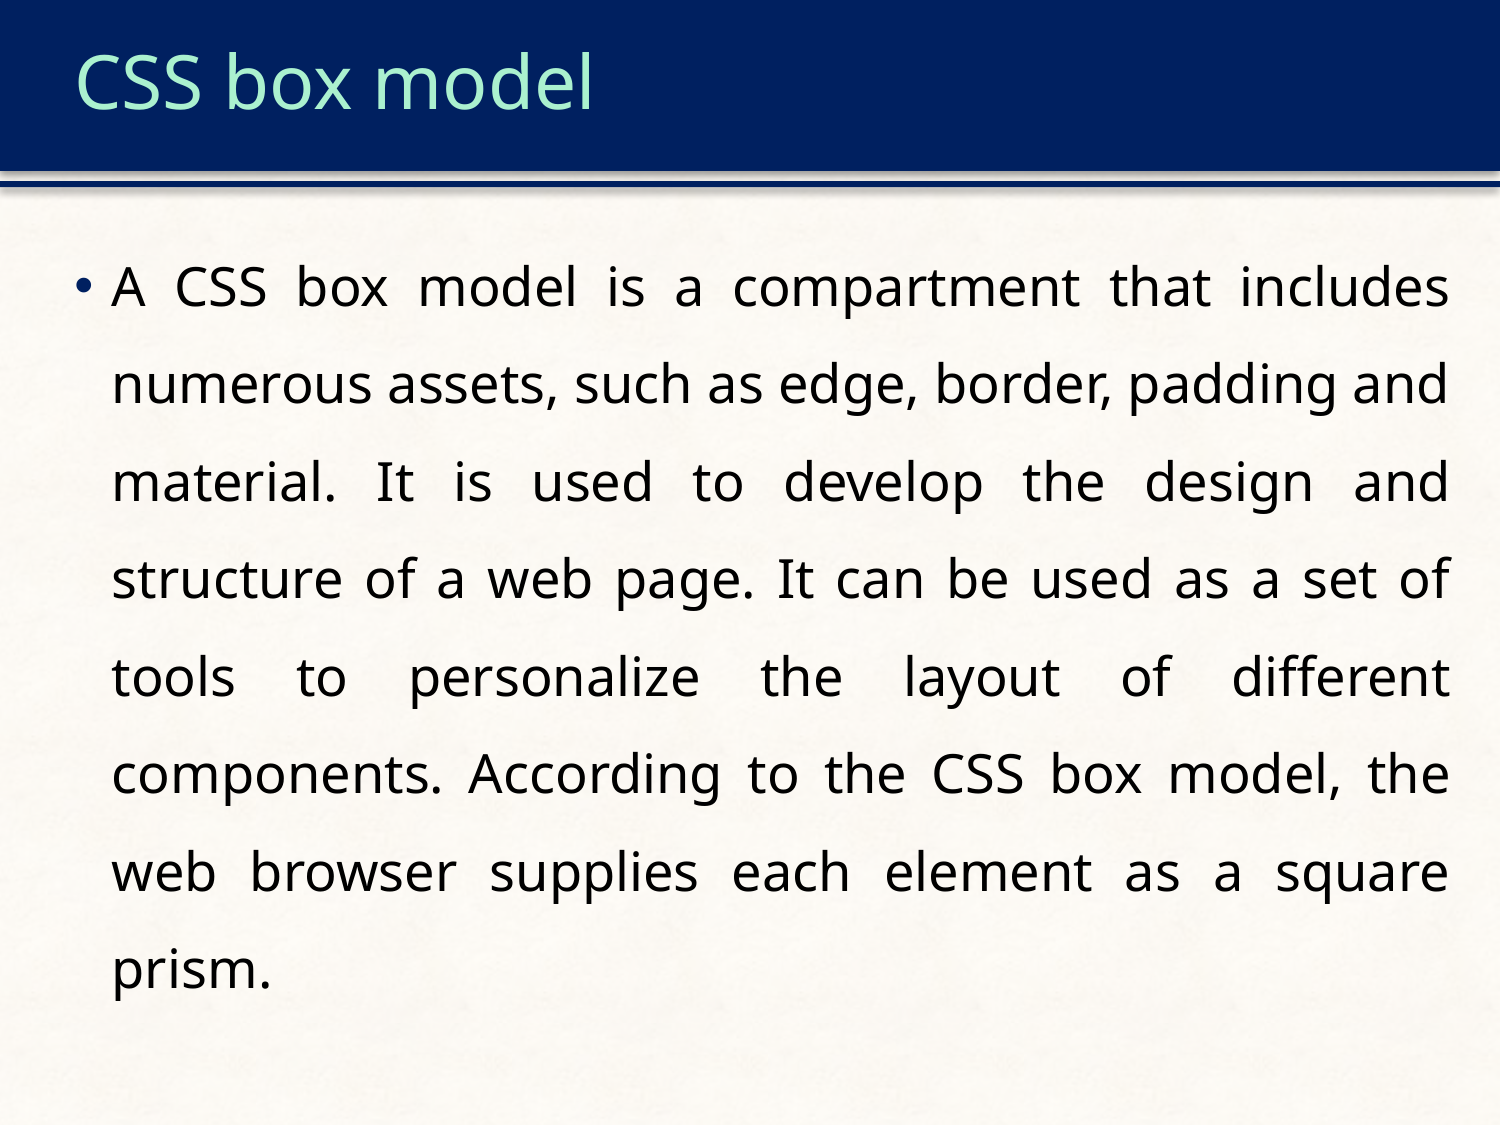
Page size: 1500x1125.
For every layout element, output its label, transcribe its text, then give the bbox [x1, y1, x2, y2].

title CSS box model [59, 0, 1500, 171]
list A CSS box model is a compartment that includes numerous assets, such as edge, border, padding and material. It is used to develop the design and structure of a web page. It can be used as a set of tools to personalize the layout of different components. According to the CSS box model, the web browser supplies each element as a square prism. [59, 212, 1468, 1099]
